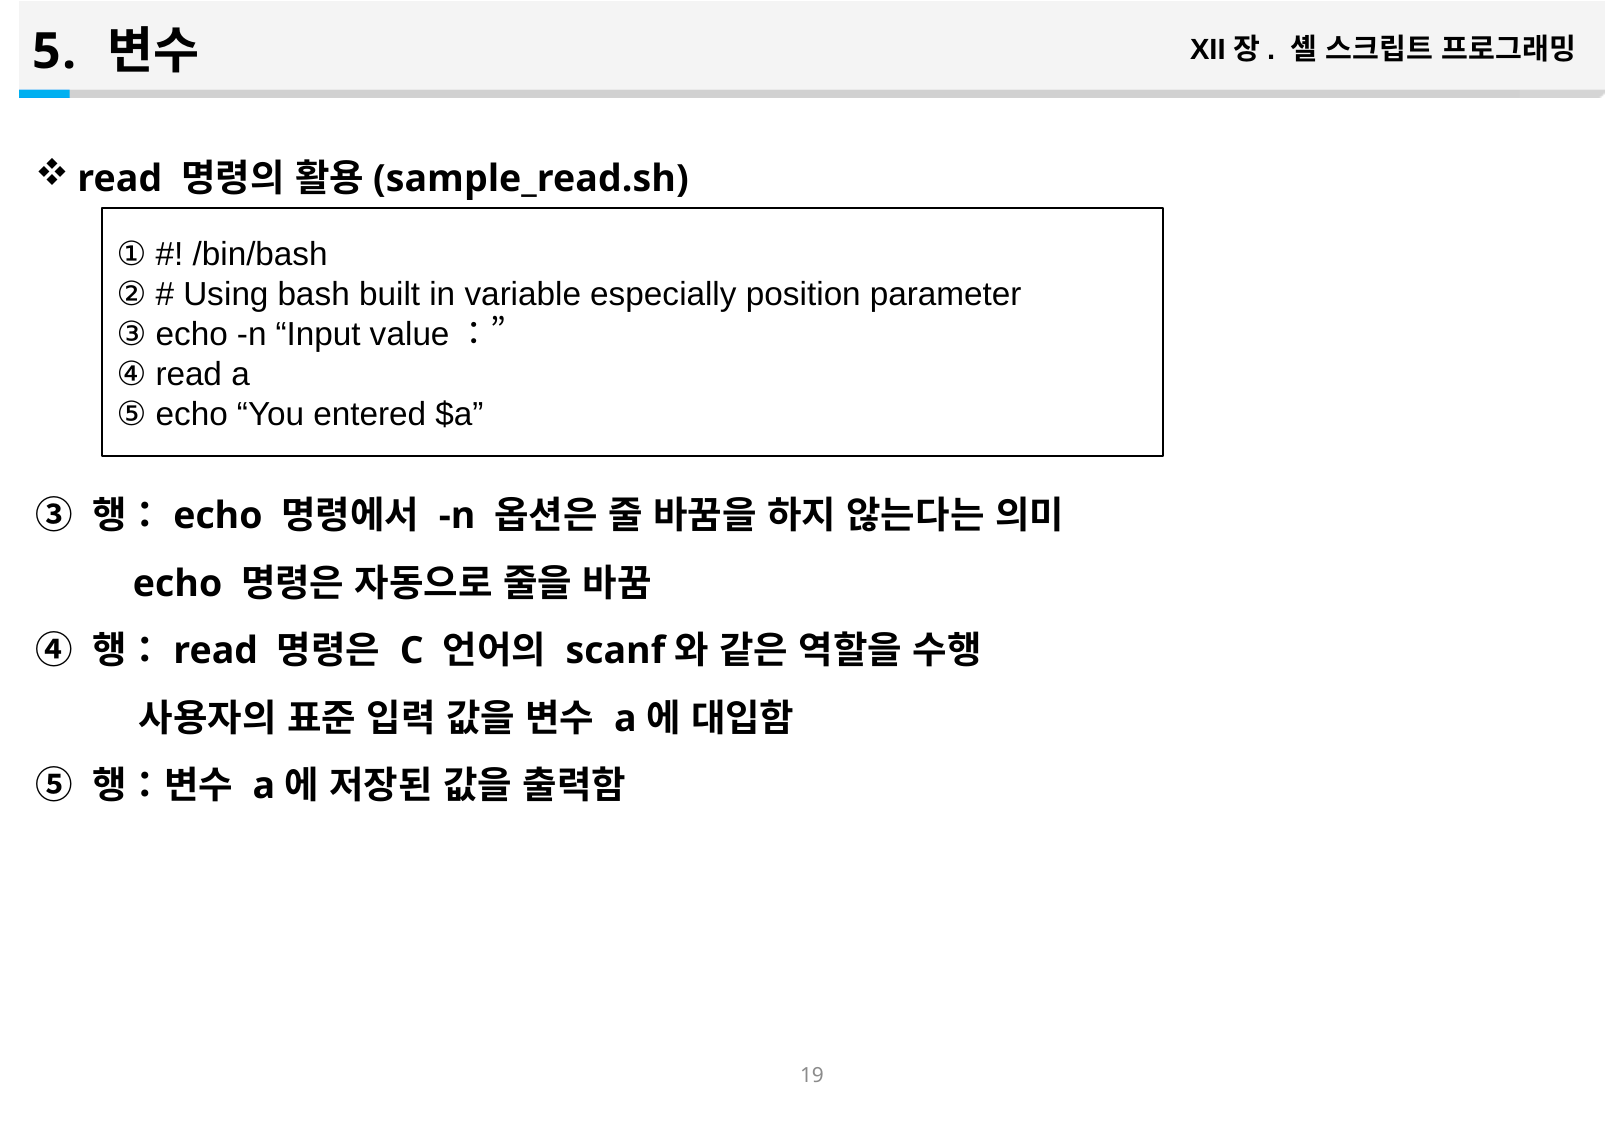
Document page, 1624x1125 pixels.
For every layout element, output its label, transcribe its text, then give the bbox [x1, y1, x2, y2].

text_box ① #! /bin/bash ② # Using bash built in variable especially position parameter ③ echo -n “Input value：” ④ read a ⑤ echo “You entered $a” [100, 206, 1165, 458]
picture [19, 1, 1605, 98]
list 변수 [17, 11, 1167, 85]
slide_number 18 [622, 1045, 1002, 1106]
text_box read 명령의 활용(sample_read.sh) ③ 행：echo 명령에서 -n 옵션은 줄 바꿈을 하지 않는다는 의미 echo 명령은 자동으로 줄을 바꿈 ④ 행：read 명령은 C 언어의 scanf와 같은 역할을 수행 사용자의 표준 입력 값을 변수 a에 대입함 ⑤ 행：변수 a에 저장된 값을 출력함 [20, 124, 1602, 882]
text_box XII장. 셸 스크립트 프로그래밍 [1175, 22, 1592, 73]
